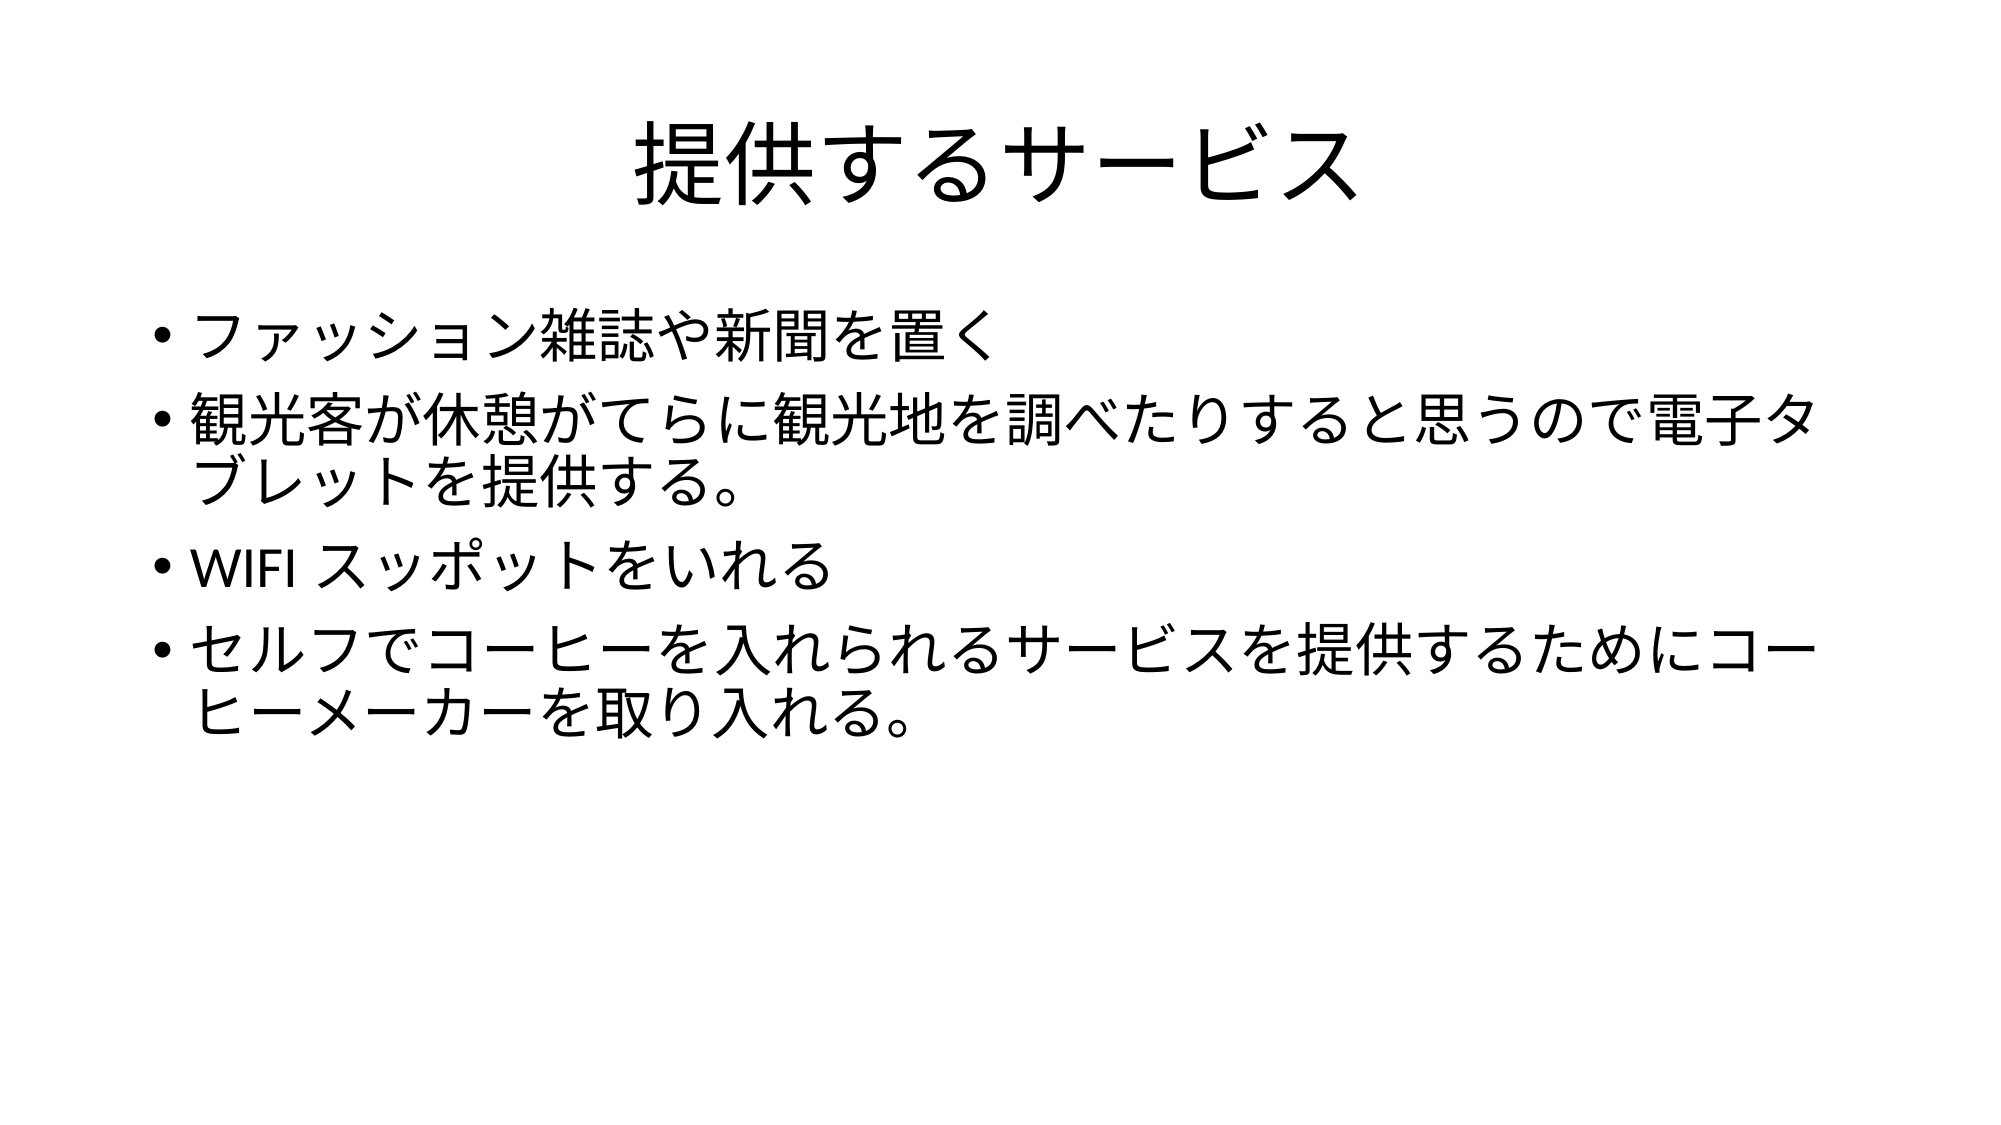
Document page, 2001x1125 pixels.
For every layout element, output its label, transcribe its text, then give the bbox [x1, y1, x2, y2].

list ファッション雑誌や新聞を置く 観光客が休憩がてらに観光地を調べたりすると思うので電子タブレットを提供する。 WIFIスッポットをいれる セルフでコーヒーを入れられるサービスを提供するためにコーヒーメーカーを取り入れる。 [137, 299, 1863, 1014]
title 提供するサービス [137, 59, 1863, 278]
